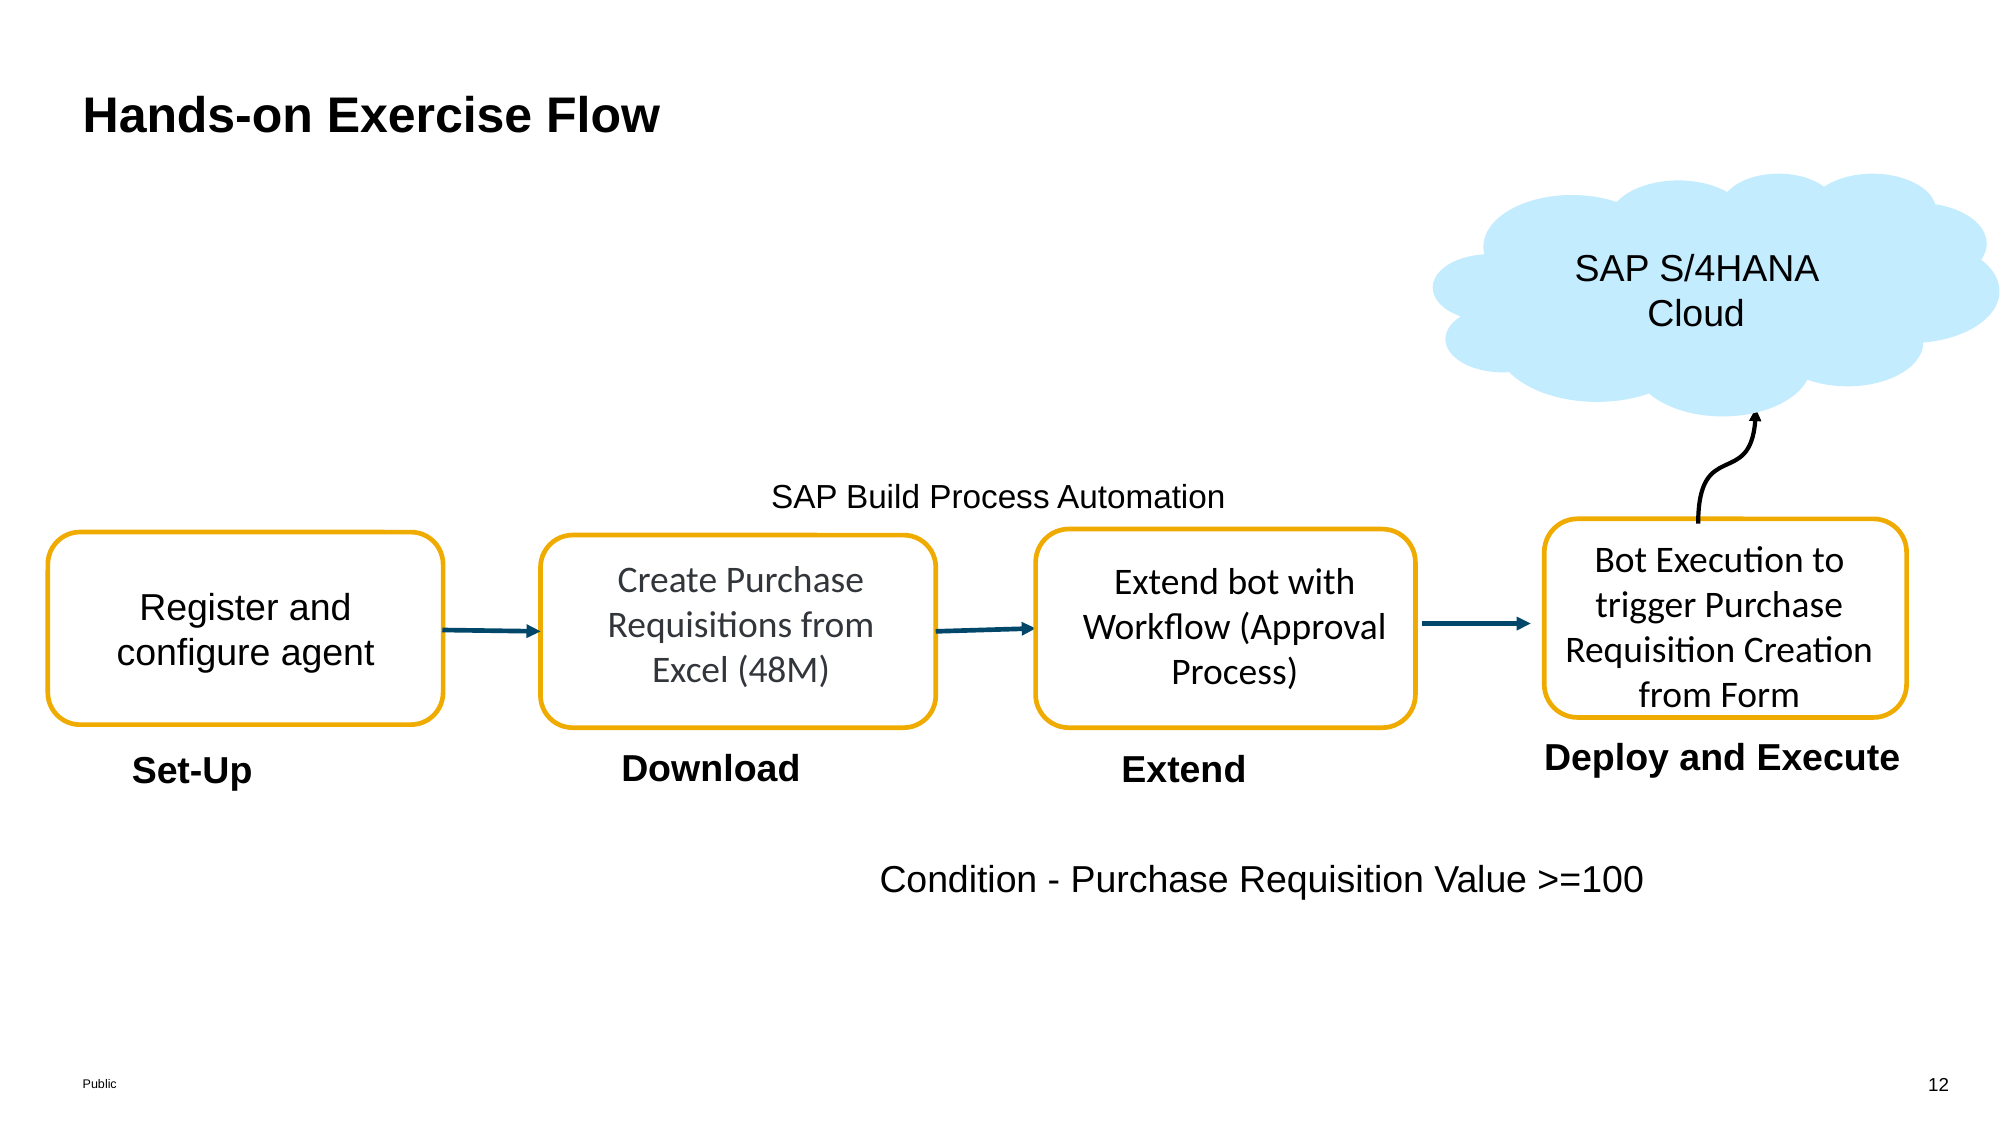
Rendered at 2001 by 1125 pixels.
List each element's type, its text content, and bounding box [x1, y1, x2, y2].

text_box Extend [1121, 744, 1488, 790]
text_box [1549, 518, 1907, 710]
text_box SAP S/4HANA Cloud [1432, 173, 2000, 417]
text_box Bot Execution to trigger Purchase Requisition Creation from Form [1544, 534, 1895, 715]
text_box Set-Up [131, 746, 499, 792]
title Hands-on Exercise Flow [82, 82, 1918, 144]
text_box Deploy and Execute [1544, 733, 1911, 779]
text_box Register and configure agent [47, 532, 444, 725]
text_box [935, 628, 1036, 632]
text_box Create Purchase Requisitions from Excel (48M) [569, 555, 913, 691]
text_box [540, 535, 936, 728]
text_box Condition - Purchase Requisition Value >=100 [879, 854, 1731, 900]
text_box SAP Build Process Automation [530, 474, 1468, 515]
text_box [1669, 436, 1785, 496]
text_box Extend bot with Workflow (Approval Process) [1060, 557, 1410, 693]
text_box Download [621, 744, 988, 790]
text_box [1035, 529, 1416, 728]
